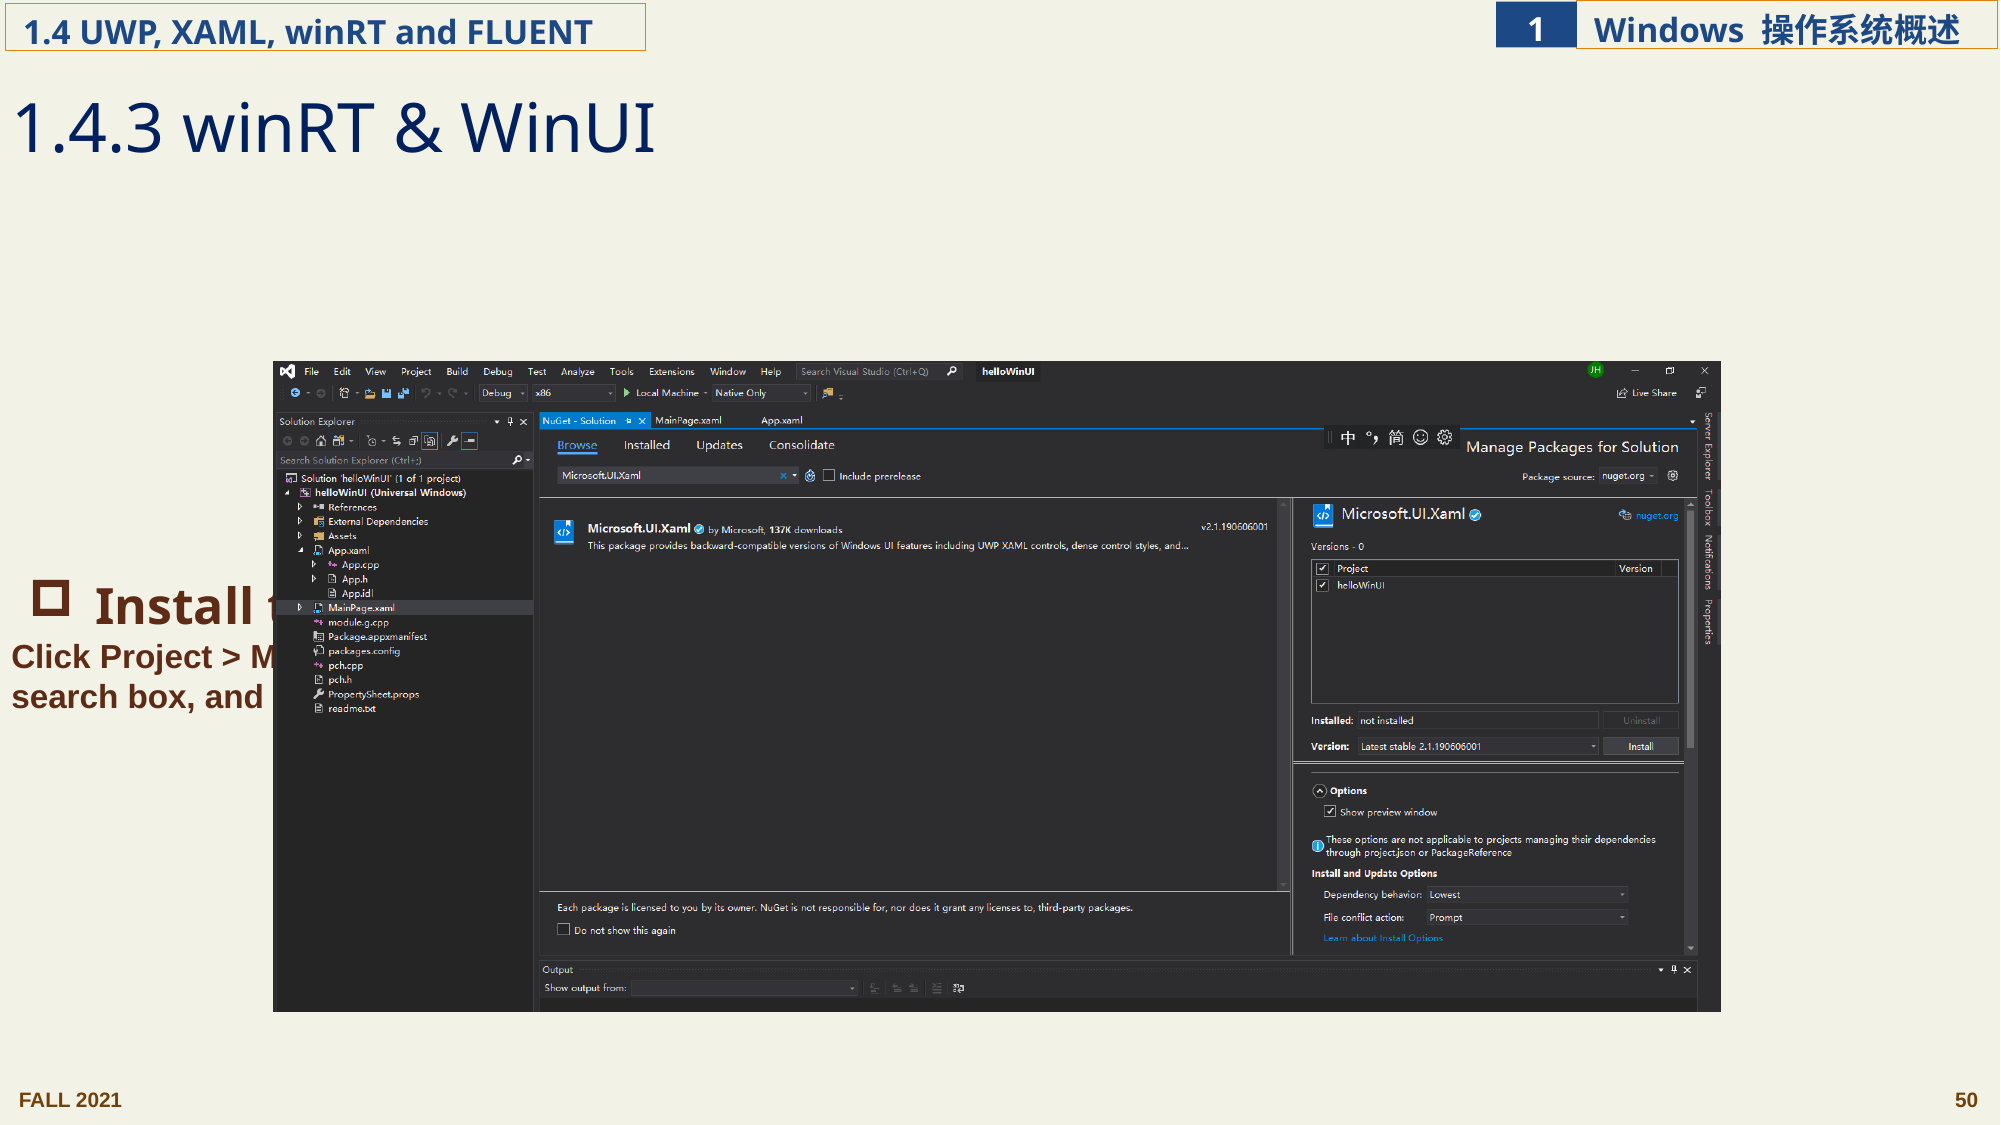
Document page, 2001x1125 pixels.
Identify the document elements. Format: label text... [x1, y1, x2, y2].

text_box 1.4.3 winRT & WinUI [0, 87, 1057, 173]
list Install the Microsoft.UI.Xaml NuGet package Click Project > Manage NuGet Packages... > Browse, search Microsoft.UI.Xaml in the search box, and click to install the package into your project [0, 208, 1412, 1082]
picture [272, 361, 1721, 1012]
